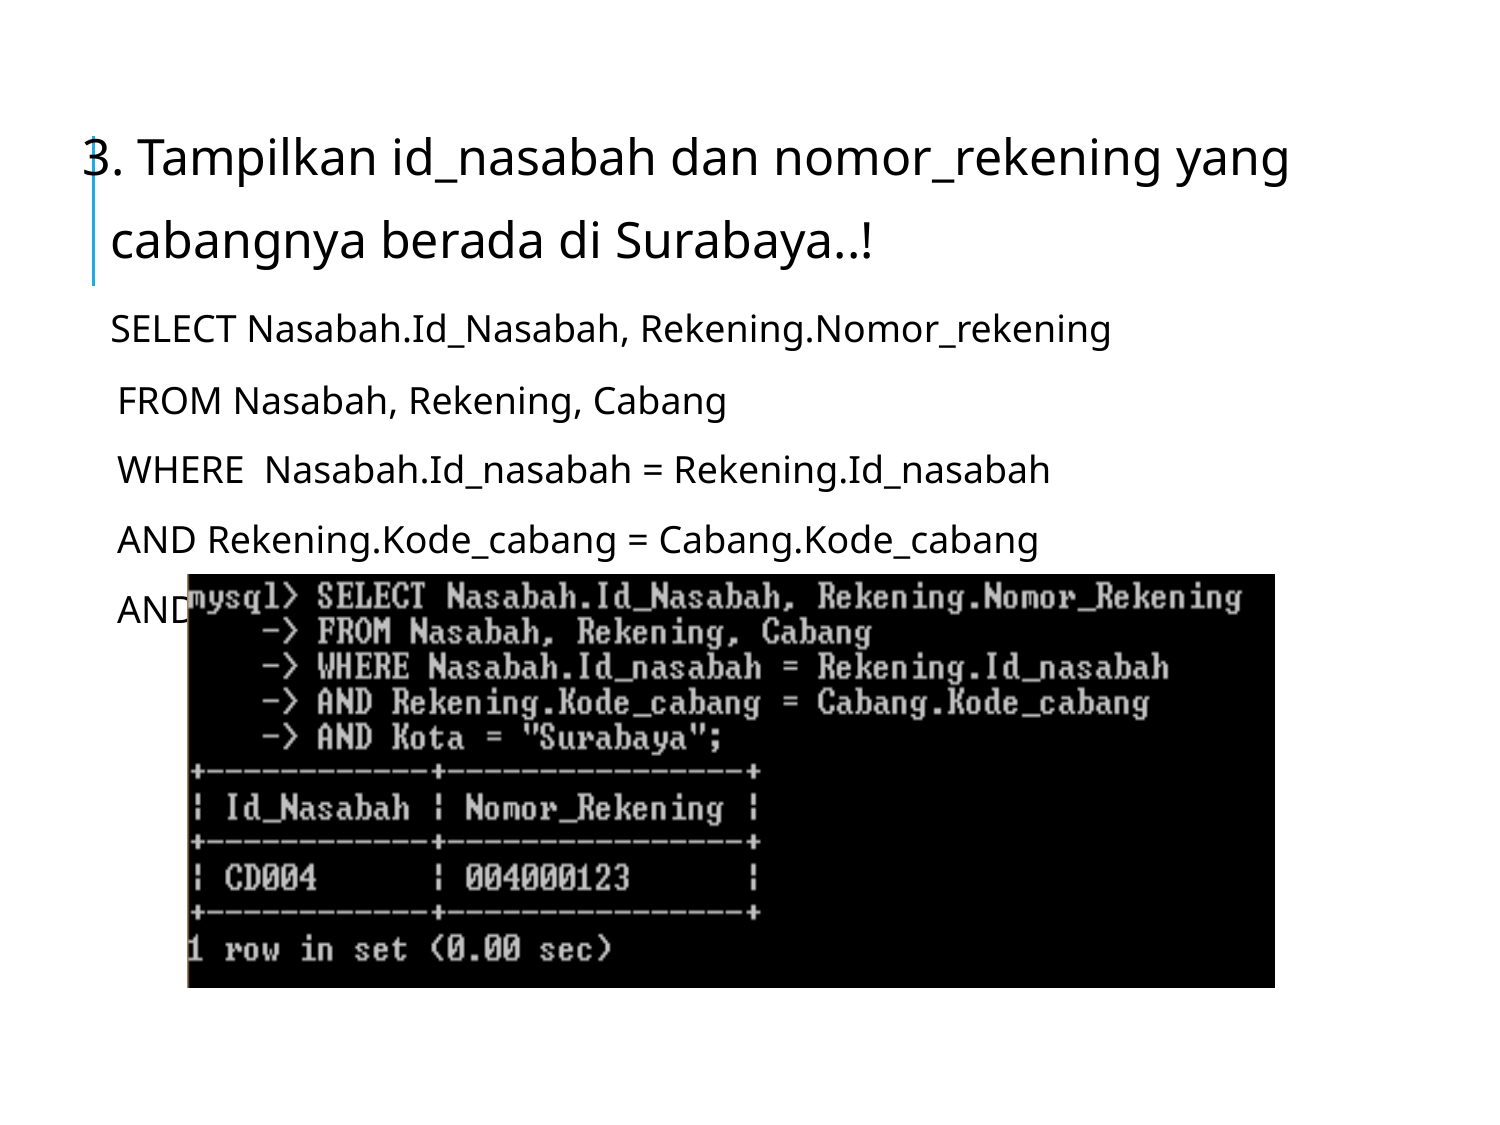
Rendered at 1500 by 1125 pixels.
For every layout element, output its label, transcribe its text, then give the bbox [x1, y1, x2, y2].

list 3. Tampilkan id_nasabah dan nomor_rekening yang cabangnya berada di Surabaya..! SELECT Nasabah.Id_Nasabah, Rekening.Nomor_rekening FROM Nasabah, Rekening, Cabang WHERE Nasabah.Id_nasabah = Rekening.Id_nasabah AND Rekening.Kode_cabang = Cabang.Kode_cabang AND Kota = “Surabaya”; [75, 125, 1425, 986]
picture [187, 574, 1276, 988]
